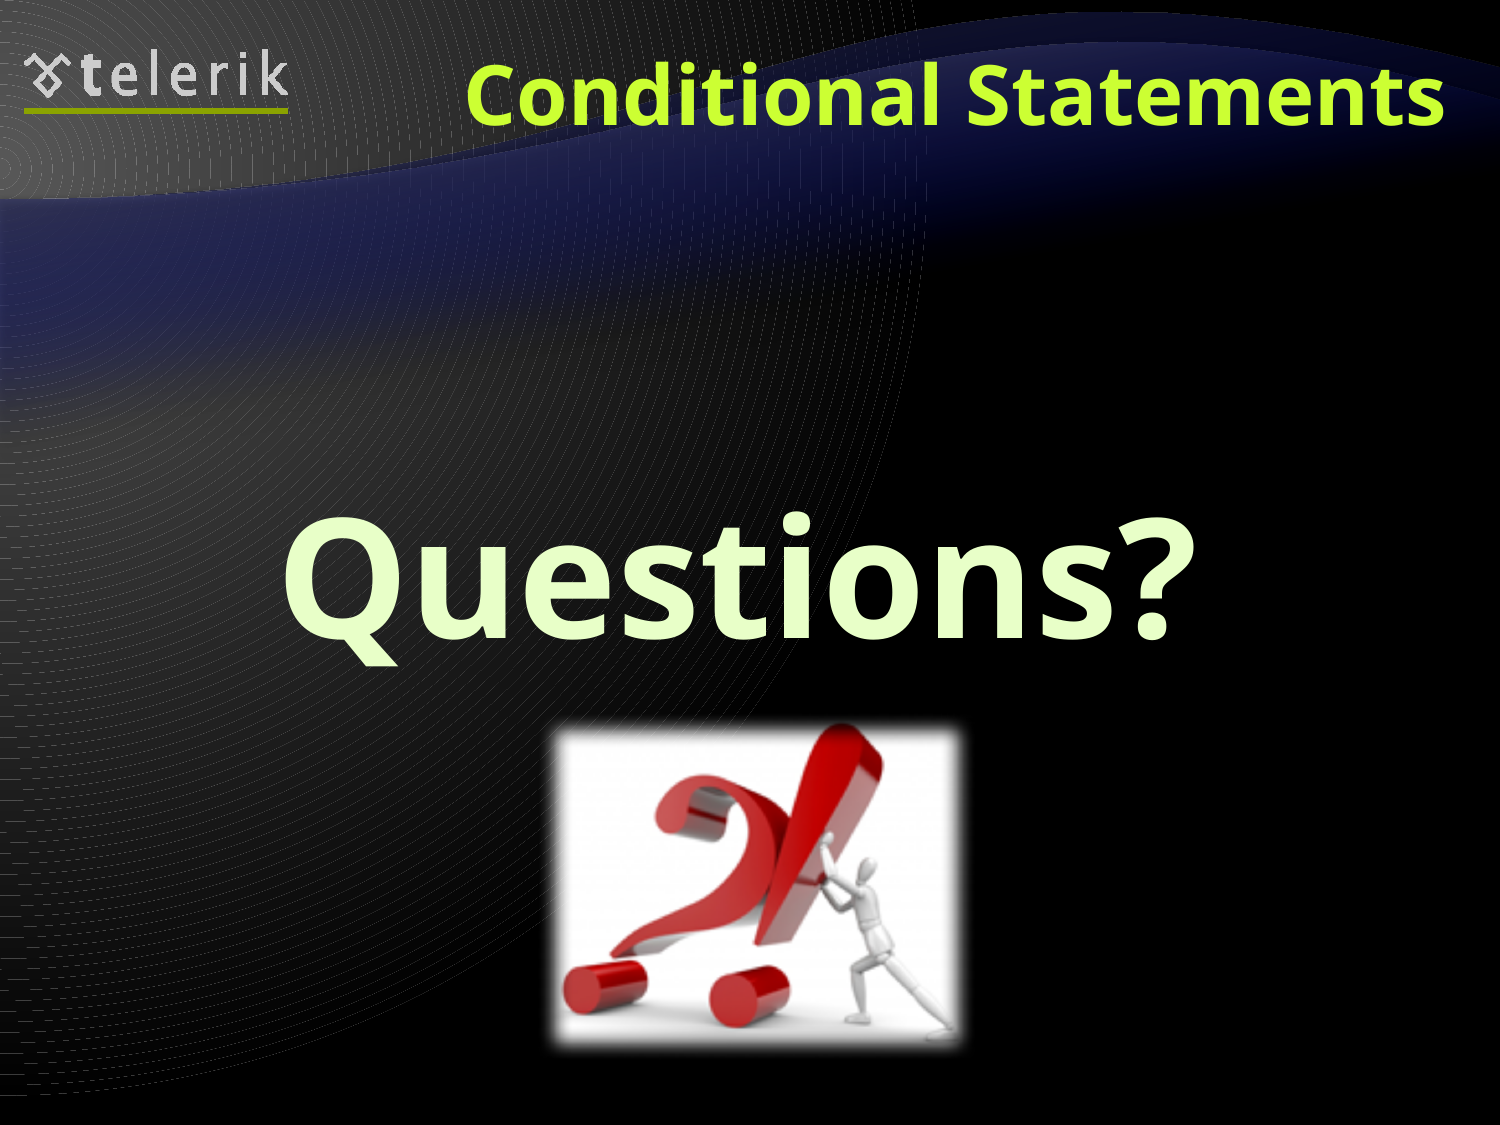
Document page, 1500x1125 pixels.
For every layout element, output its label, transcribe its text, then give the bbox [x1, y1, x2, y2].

picture [537, 712, 976, 1061]
picture [24, 49, 288, 114]
title Conditional Statements [300, 24, 1463, 175]
